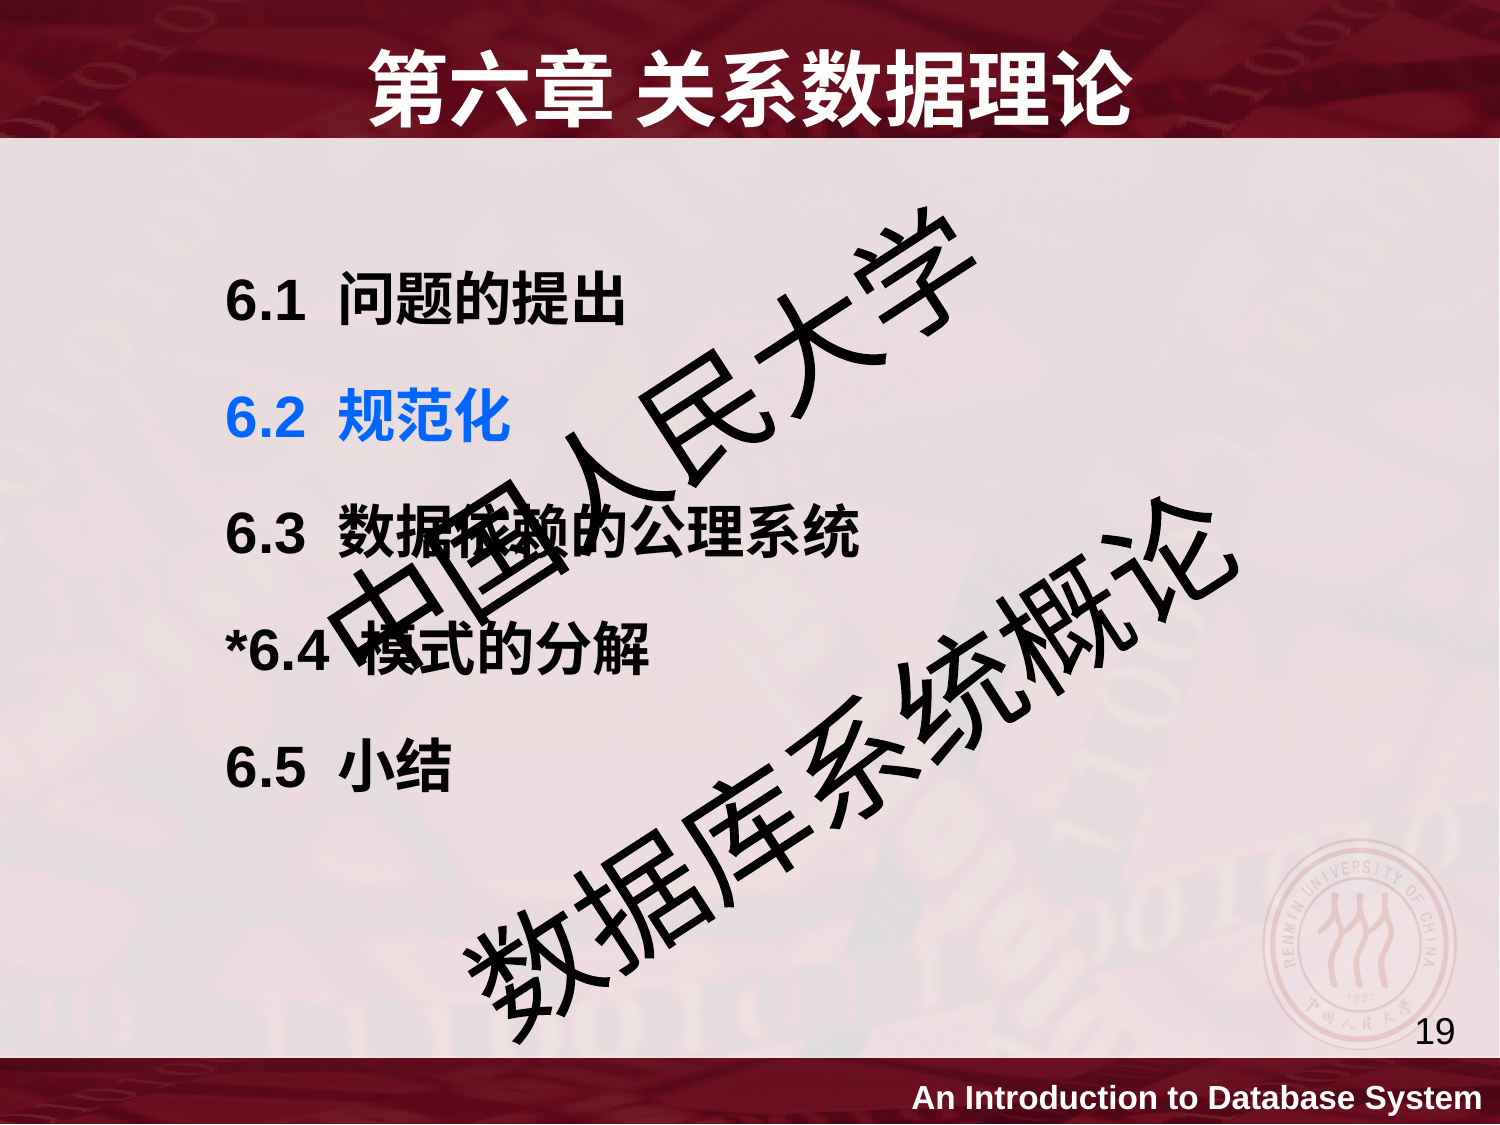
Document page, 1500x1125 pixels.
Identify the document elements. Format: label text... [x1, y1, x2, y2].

title 第六章 关系数据理论 [74, 0, 1426, 181]
list 6.1 问题的提出 6.2 规范化 6.3 数据依赖的公理系统 *6.4 模式的分解 6.5 小结 [135, 219, 1400, 965]
picture [0, 0, 1500, 1125]
